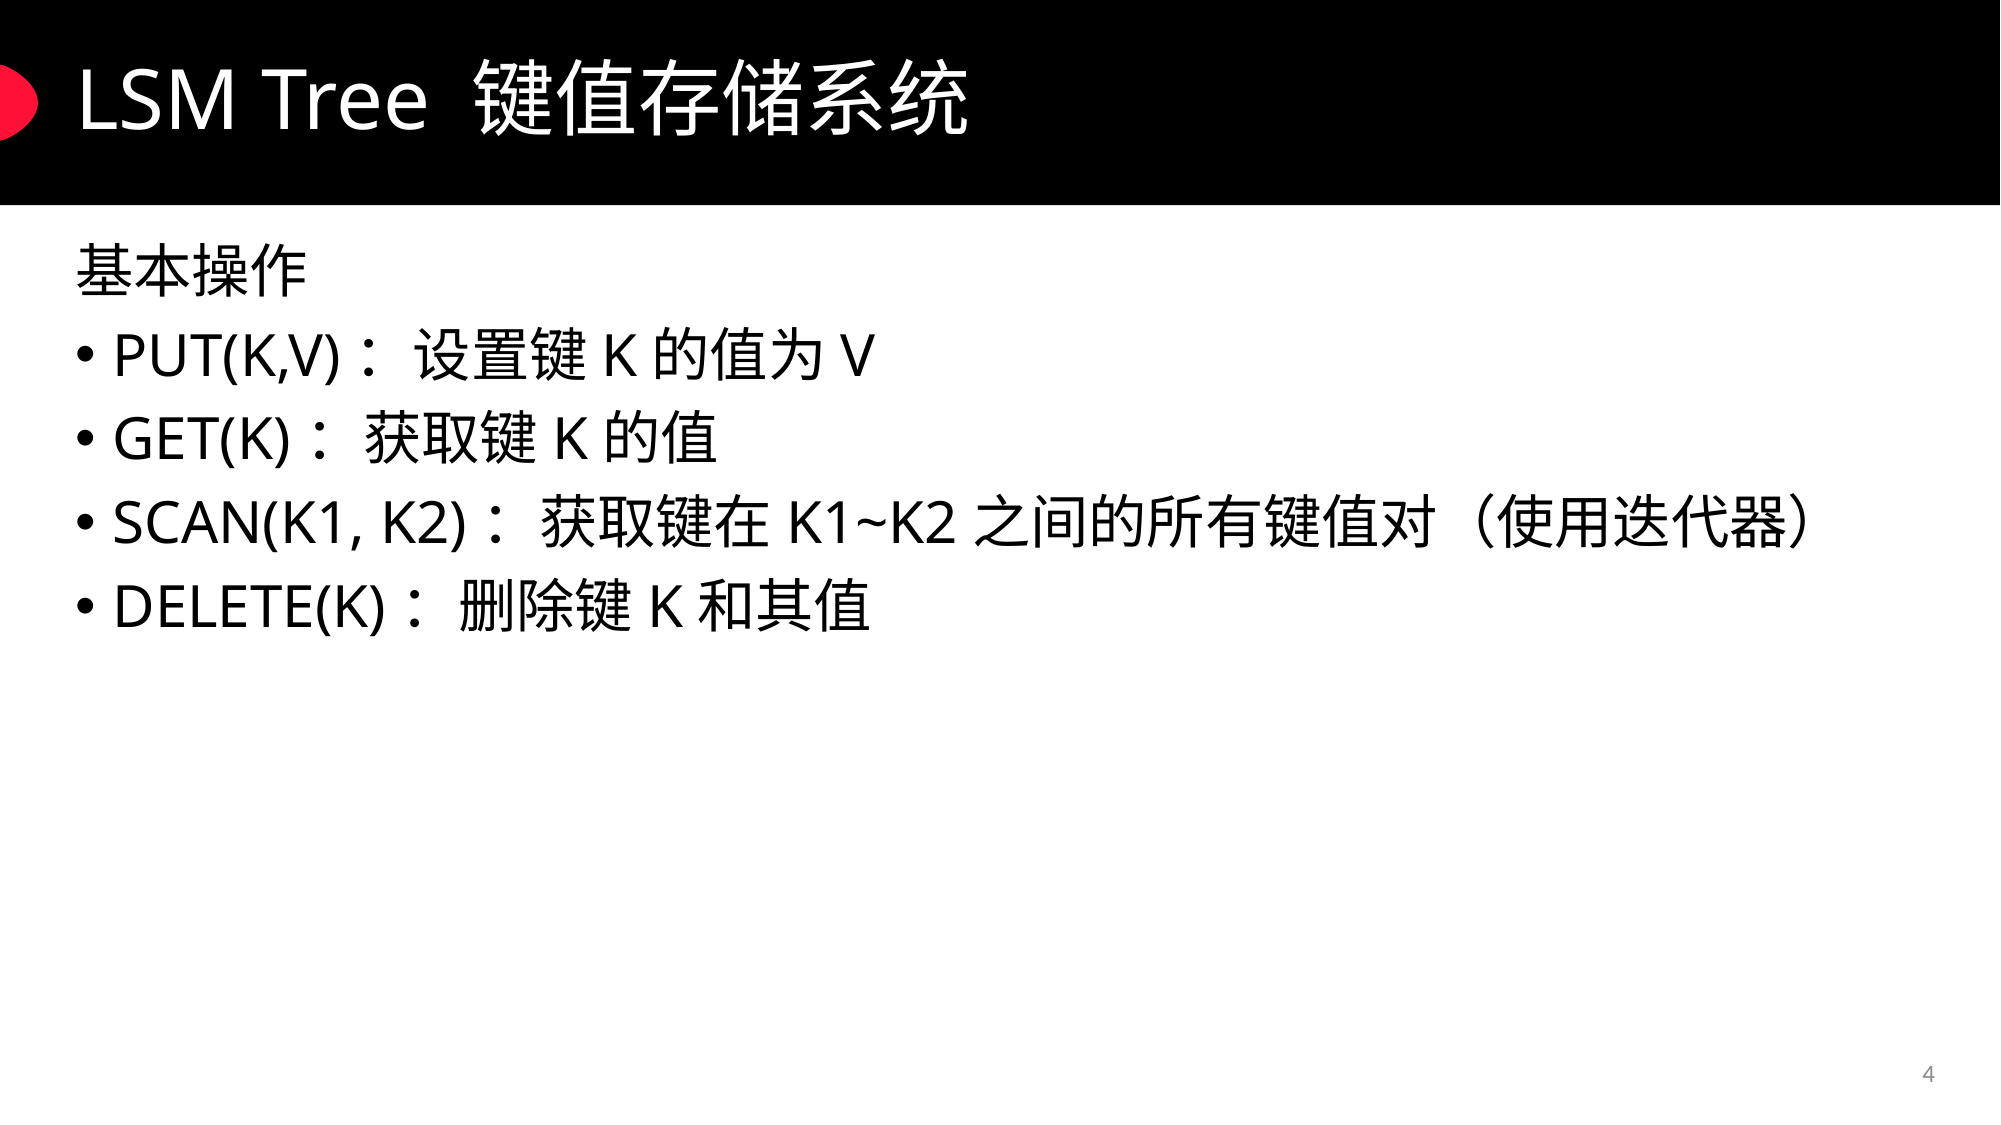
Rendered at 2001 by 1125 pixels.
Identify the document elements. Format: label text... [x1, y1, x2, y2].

slide_number 4 [1412, 1042, 1950, 1103]
list 基本操作 PUT(K,V)：设置键K的值为V GET(K)：获取键K的值 SCAN(K1, K2)：获取键在K1~K2之间的所有键值对（使用迭代器） DELETE(K)：删除键K和其值 [60, 234, 1950, 1014]
title LSM Tree 键值存储系统 [60, 14, 1950, 192]
